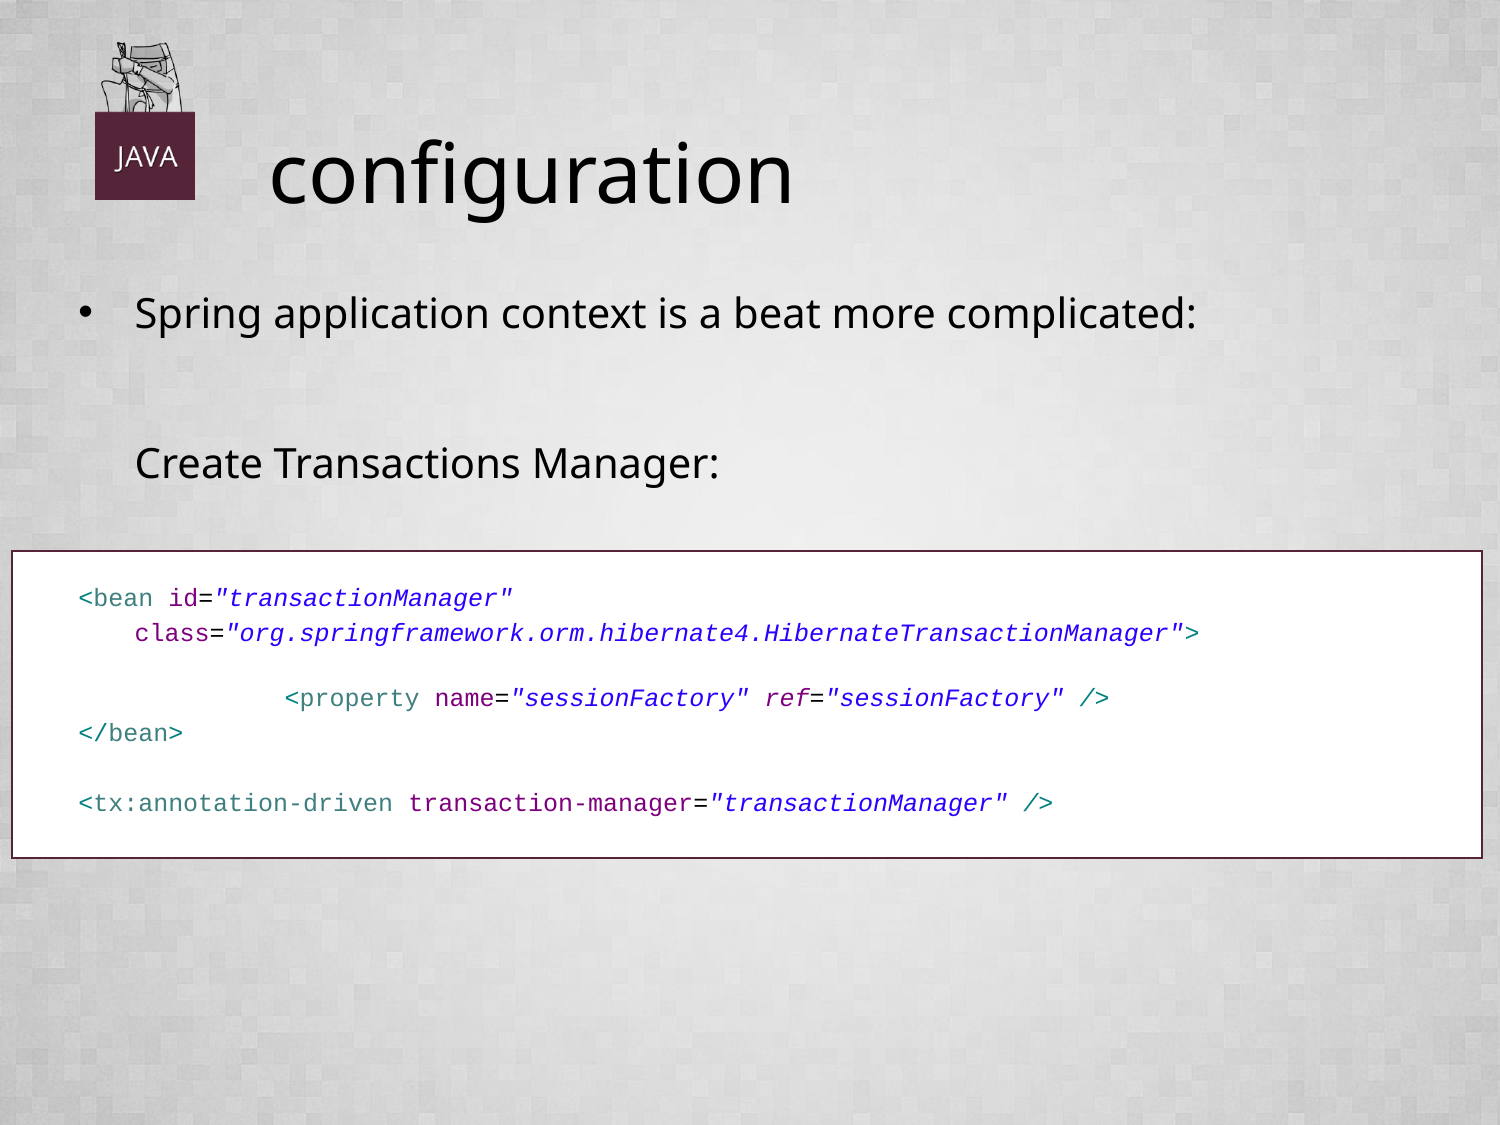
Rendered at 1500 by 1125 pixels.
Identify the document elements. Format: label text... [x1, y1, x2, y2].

picture [0, 0, 1500, 1125]
text_box [11, 550, 1483, 858]
title configuration [253, 75, 1500, 265]
text_box Spring application context is a beat more complicated: Create Transactions Manager: <bean id="transactionManager" class="org.springframework.orm.hibernate4.HibernateTransactionManager"> <property name="sessionFactory" ref="sessionFactory" /> </bean> <tx:annotation-driven transaction-manager="transactionManager" /> [63, 278, 1398, 704]
